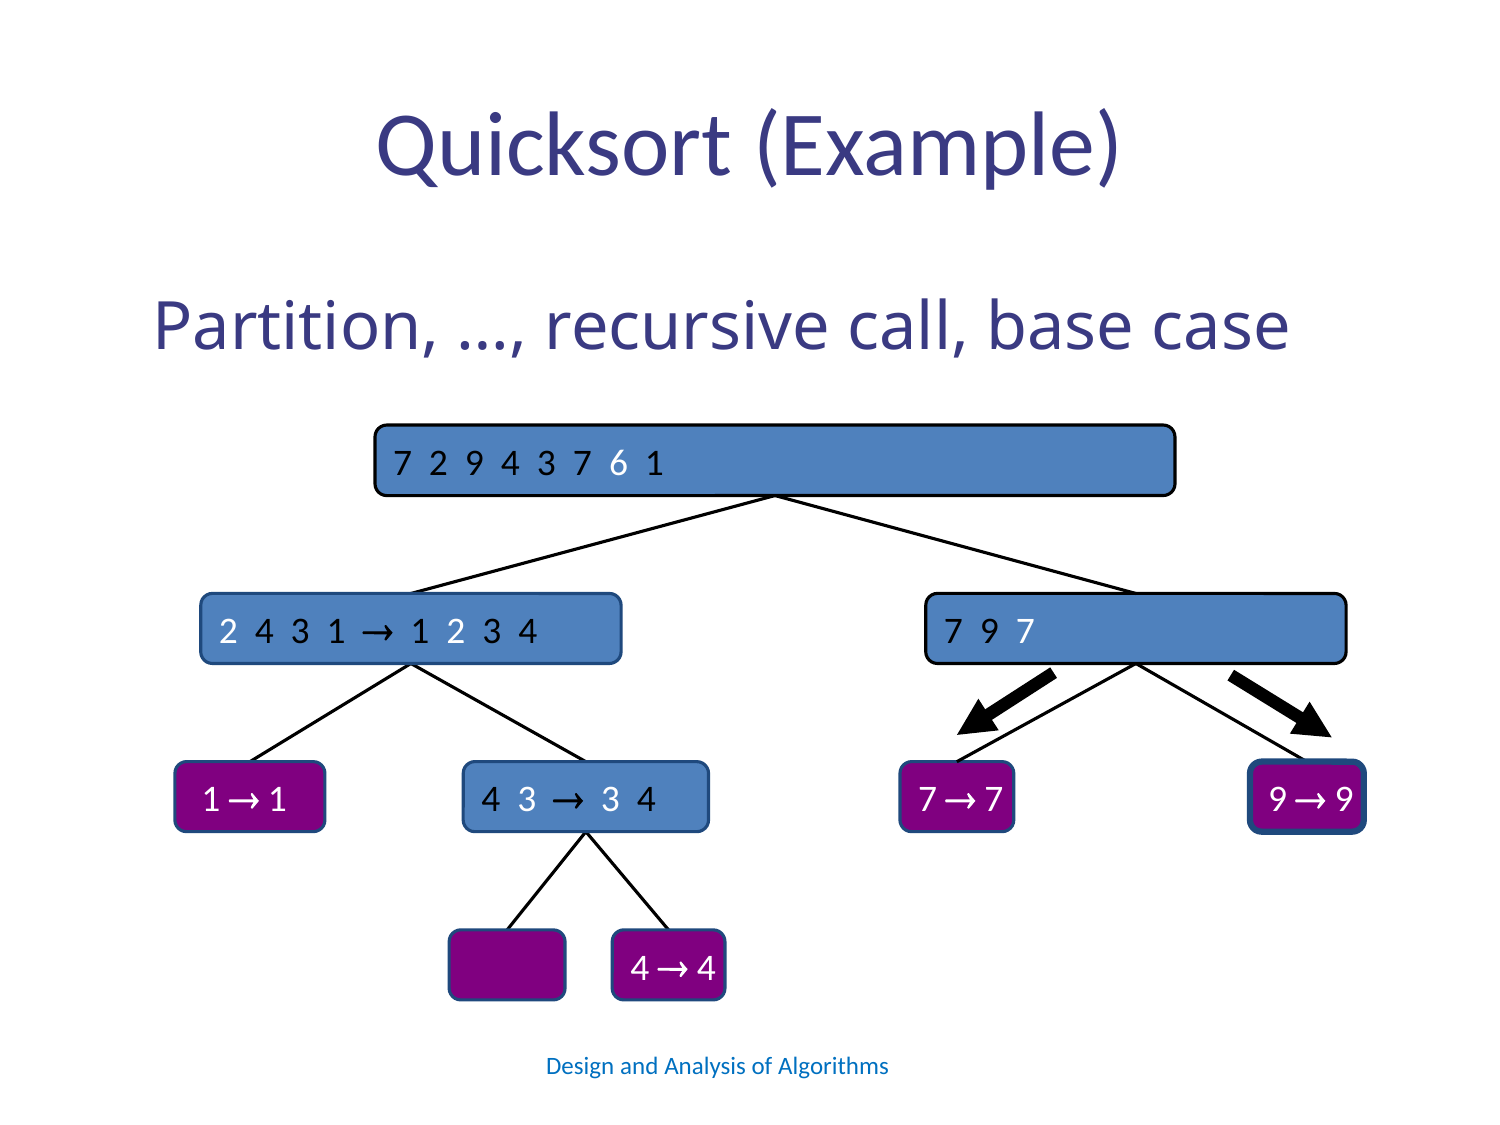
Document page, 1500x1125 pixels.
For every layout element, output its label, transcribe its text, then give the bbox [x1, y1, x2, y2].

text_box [249, 664, 409, 761]
text_box 7  7 [899, 761, 1014, 832]
text_box 9  9 [1249, 761, 1364, 832]
text_box 9  9 [449, 929, 566, 1000]
text_box [1312, 725, 1332, 738]
footer Design and Analysis of Algorithms [480, 1034, 956, 1095]
text_box 2 4 3 1  1 2 3 4 [200, 593, 622, 664]
text_box 4  4 [612, 929, 725, 1000]
text_box 1  1 [174, 761, 325, 832]
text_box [1135, 664, 1308, 759]
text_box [410, 664, 587, 761]
text_box 7 9 7 1  1 3 8 6 [925, 593, 1347, 664]
title Quicksort (Example) [75, 45, 1425, 233]
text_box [585, 833, 669, 929]
list Partition, …, recursive call, base case [137, 275, 1413, 400]
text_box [506, 833, 583, 929]
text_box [774, 496, 1137, 593]
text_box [410, 496, 773, 593]
text_box 4 3  3 4 [463, 761, 709, 832]
text_box 7 2 9 4 3 7 6 1  1 2 3 4 6 7 8 9 [375, 425, 1176, 496]
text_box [956, 664, 1134, 761]
